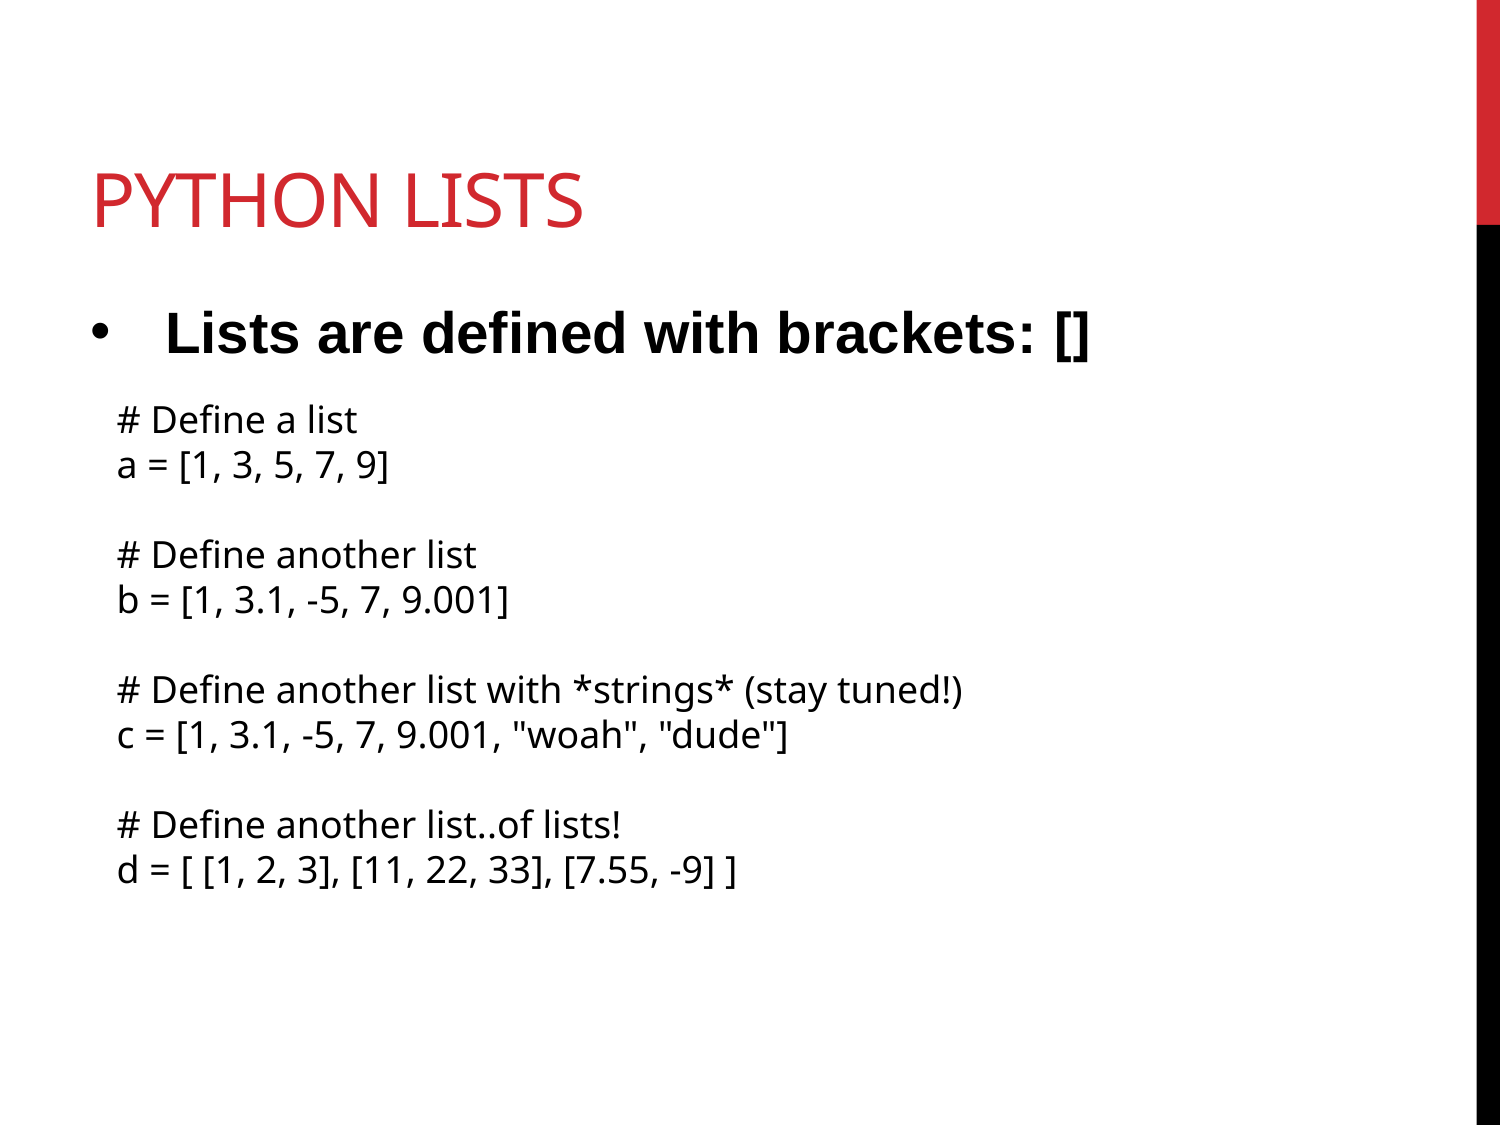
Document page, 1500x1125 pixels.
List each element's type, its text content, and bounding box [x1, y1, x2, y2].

title Python lists [75, 25, 1325, 250]
list Lists are defined with brackets: [] [75, 287, 1325, 1005]
text_box # Define a list a = [1, 3, 5, 7, 9] # Define another list b = [1, 3.1, -5, 7, 9.001] # Define another list with *strings* (stay tuned!) c = [1, 3.1, -5, 7, 9.001, "woah", "dude"] # Define another list..of lists! d = [ [1, 2, 3], [11, 22, 33], [7.55, -9] ] [101, 389, 1298, 989]
